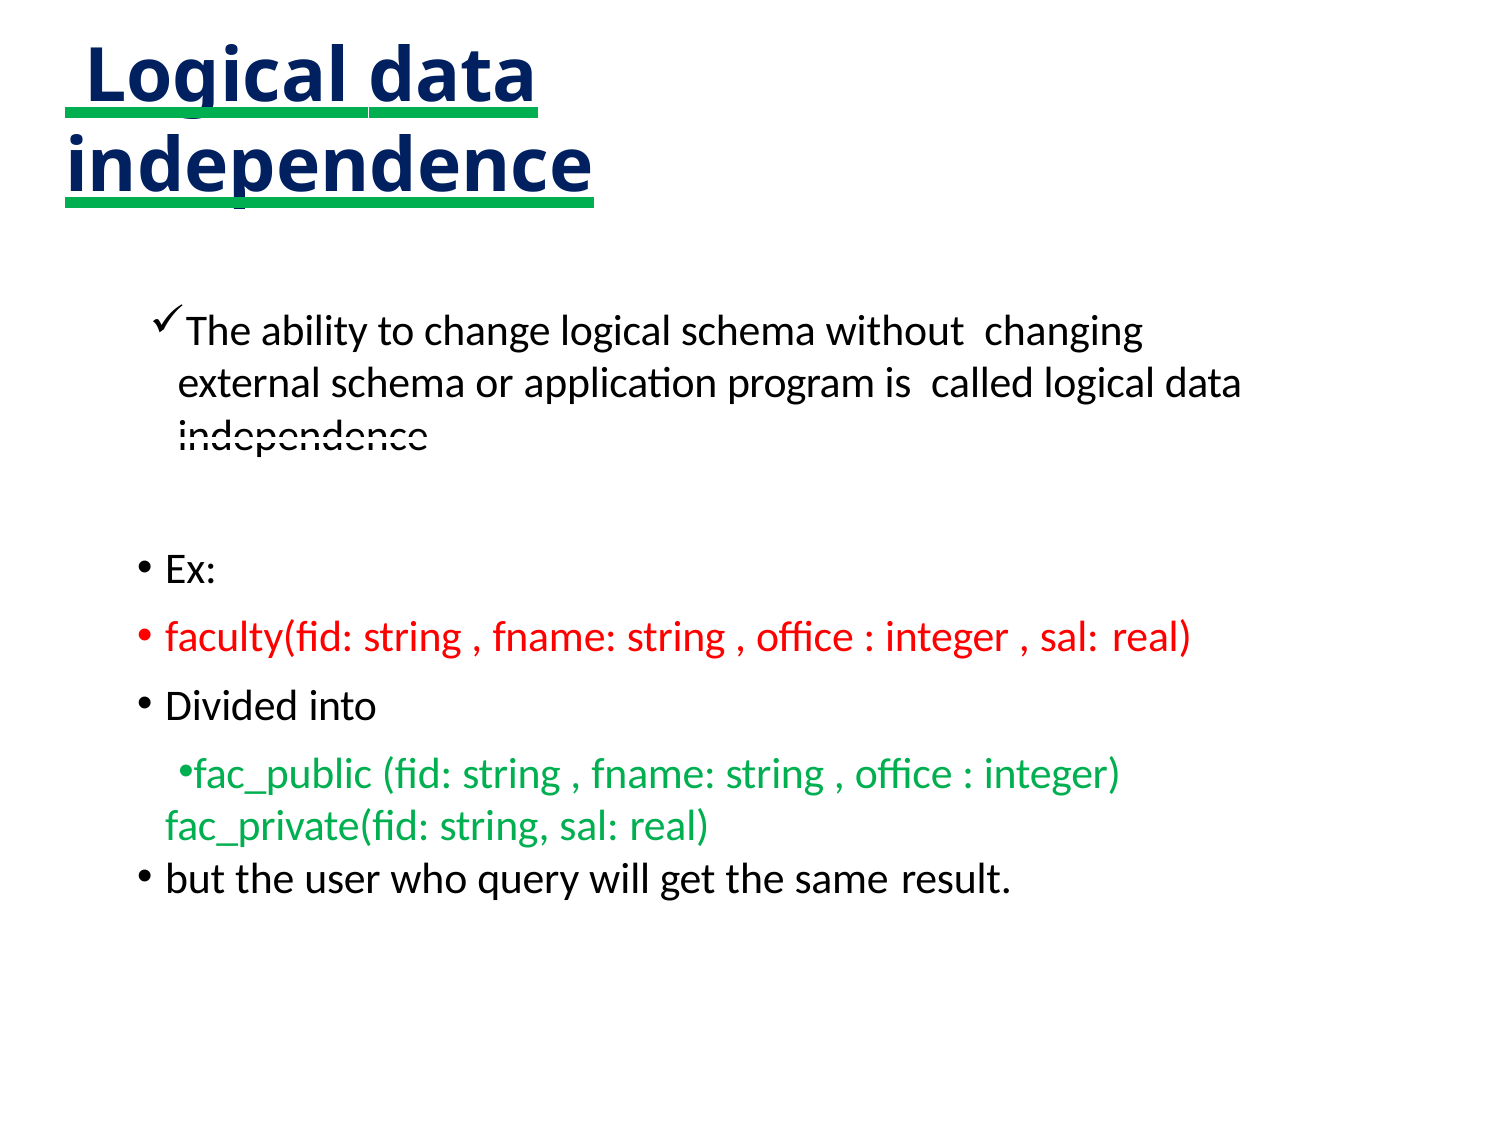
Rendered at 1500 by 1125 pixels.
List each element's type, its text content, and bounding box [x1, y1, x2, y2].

text_box [87, 212, 1376, 440]
list The ability to change logical schema without changing external schema or application program is called logical data independence Ex: faculty(fid: string , fname: string , office : integer , sal: real) Divided into fac_public (fid: string , fname: string , office : integer) fac_private(fid: string, sal: real) but the user who query will get the same result. [103, 299, 1397, 940]
title Logical data independence [62, 20, 896, 211]
